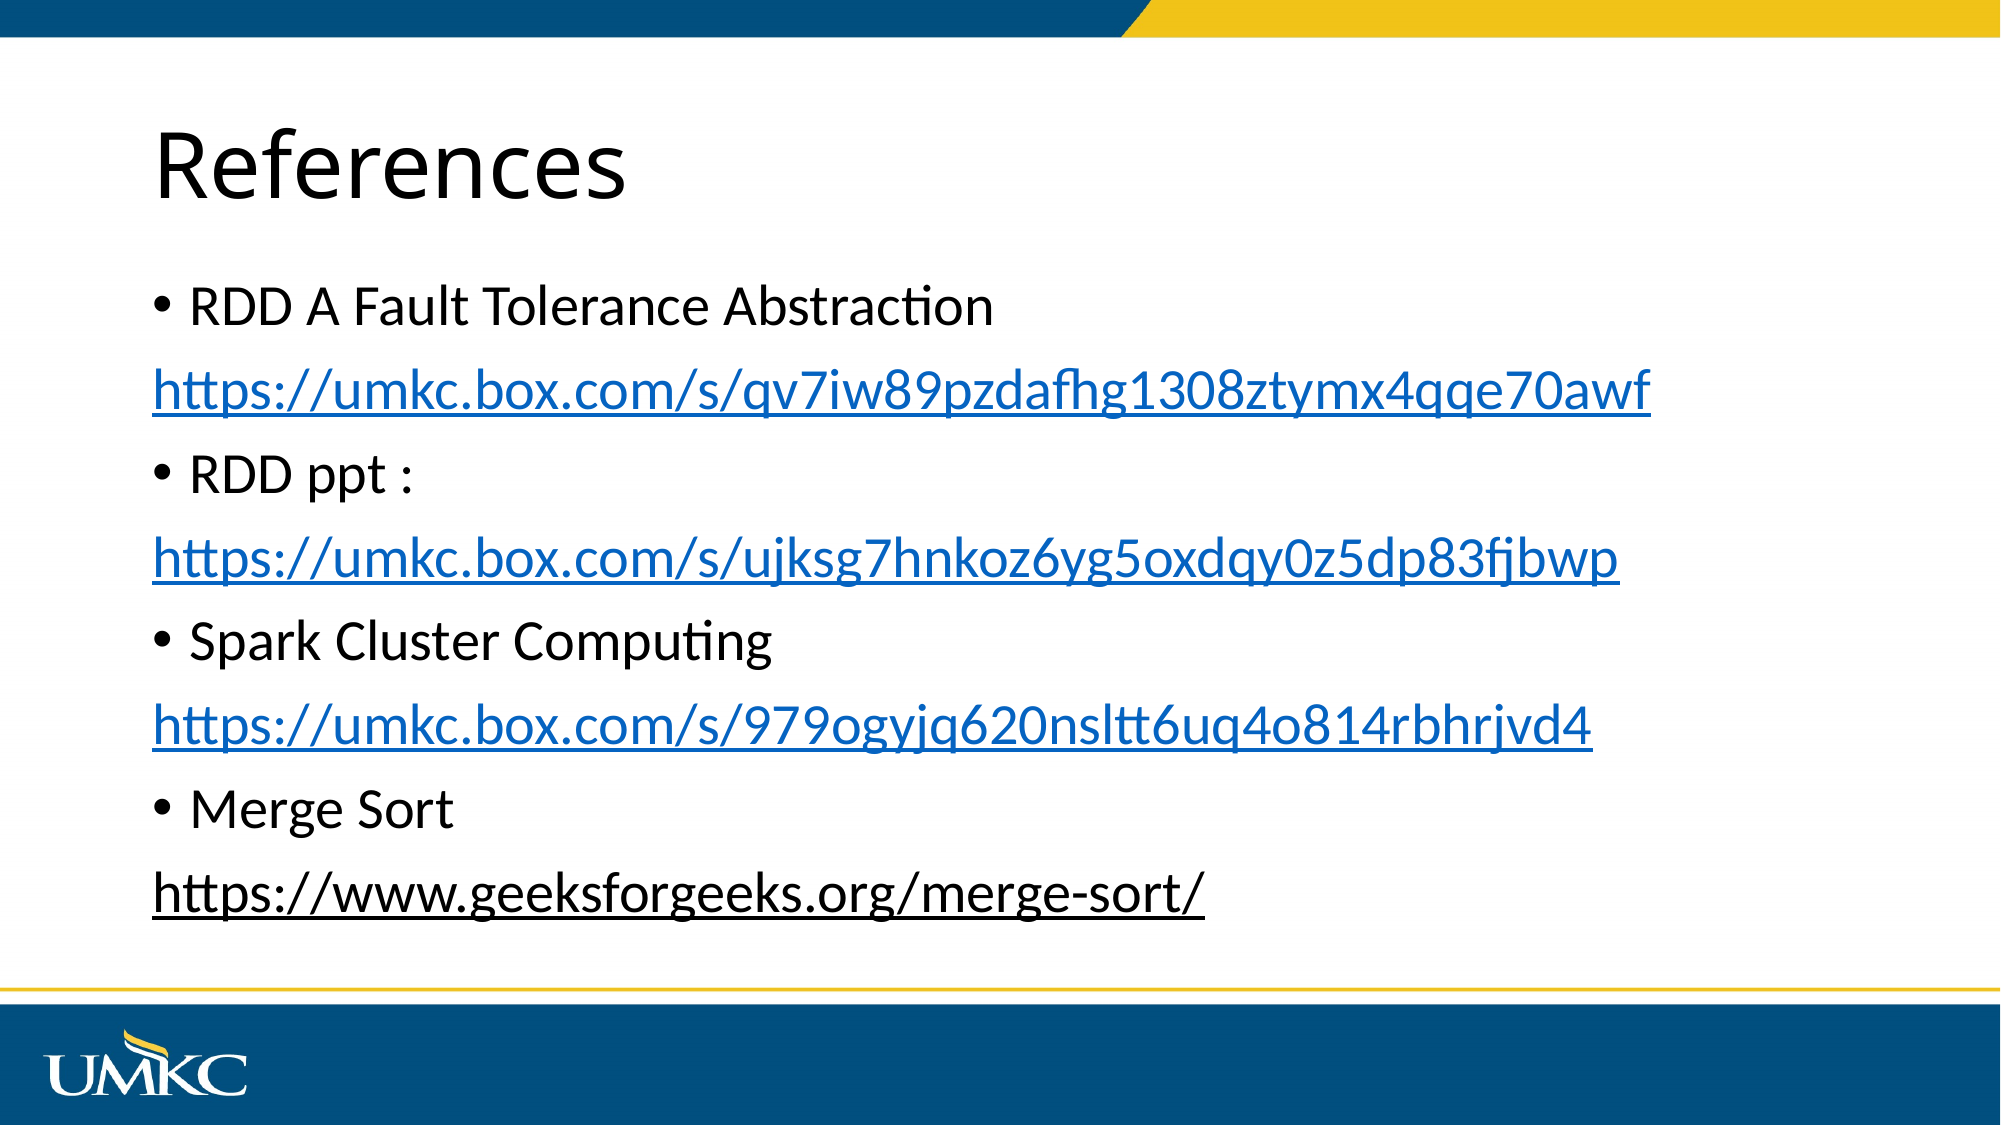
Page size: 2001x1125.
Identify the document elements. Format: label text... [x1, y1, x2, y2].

list RDD A Fault Tolerance Abstraction https://umkc.box.com/s/qv7iw89pzdafhg1308ztymx4qqe70awf RDD ppt : https://umkc.box.com/s/ujksg7hnkoz6yg5oxdqy0z5dp83fjbwp Spark Cluster Computing https://umkc.box.com/s/979ogyjq620nsltt6uq4o814rbhrjvd4 Merge Sort https://www.geeksforgeeks.org/merge-sort/ [137, 267, 1863, 982]
title References [137, 59, 1863, 267]
picture [0, 0, 2001, 1125]
